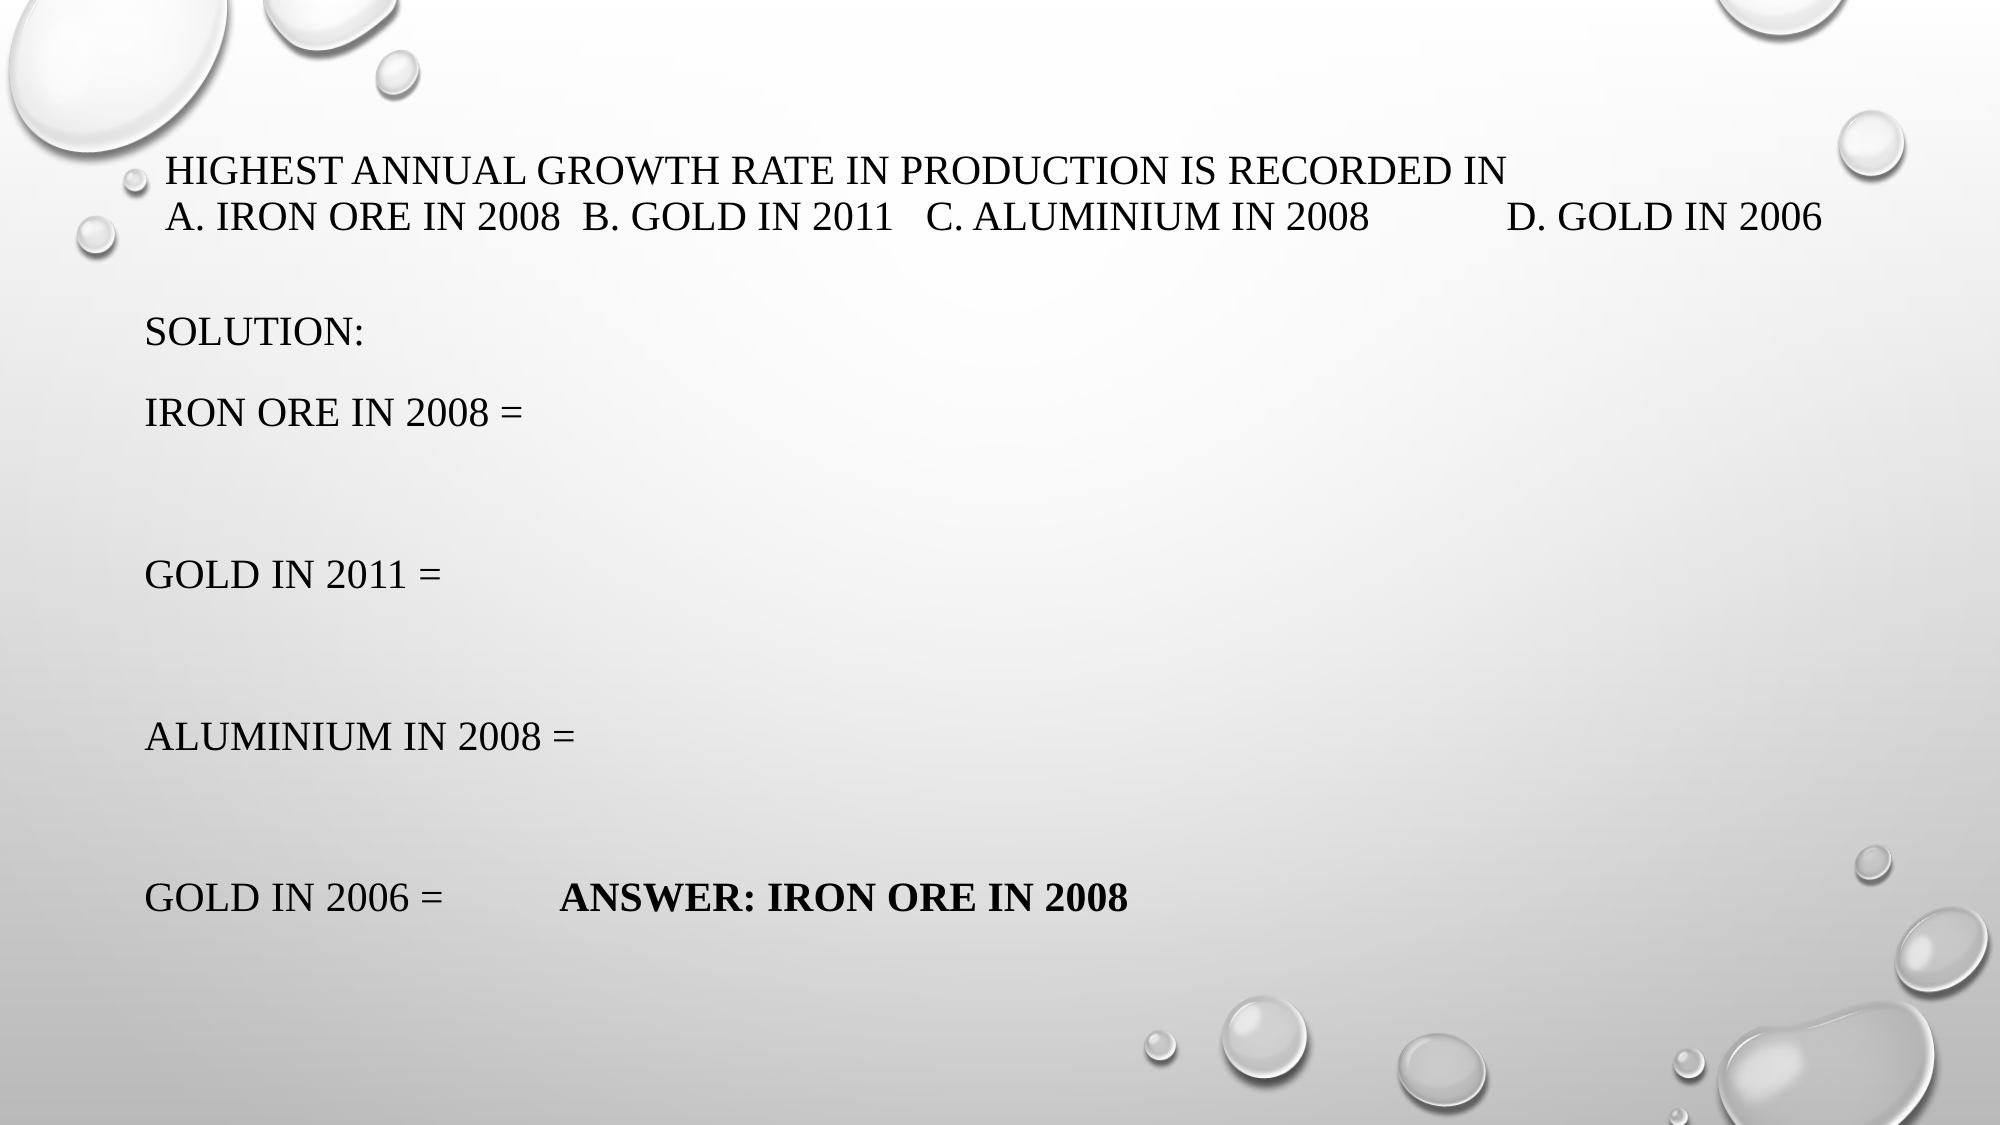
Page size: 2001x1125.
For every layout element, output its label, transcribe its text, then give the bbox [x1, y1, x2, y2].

picture [0, 0, 2000, 1125]
title Highest annual growth rate in production is recorded in A. Iron Ore in 2008 B. Gold in 2011 C. Aluminium in 2008 D. Gold in 2006 [149, 101, 1851, 287]
